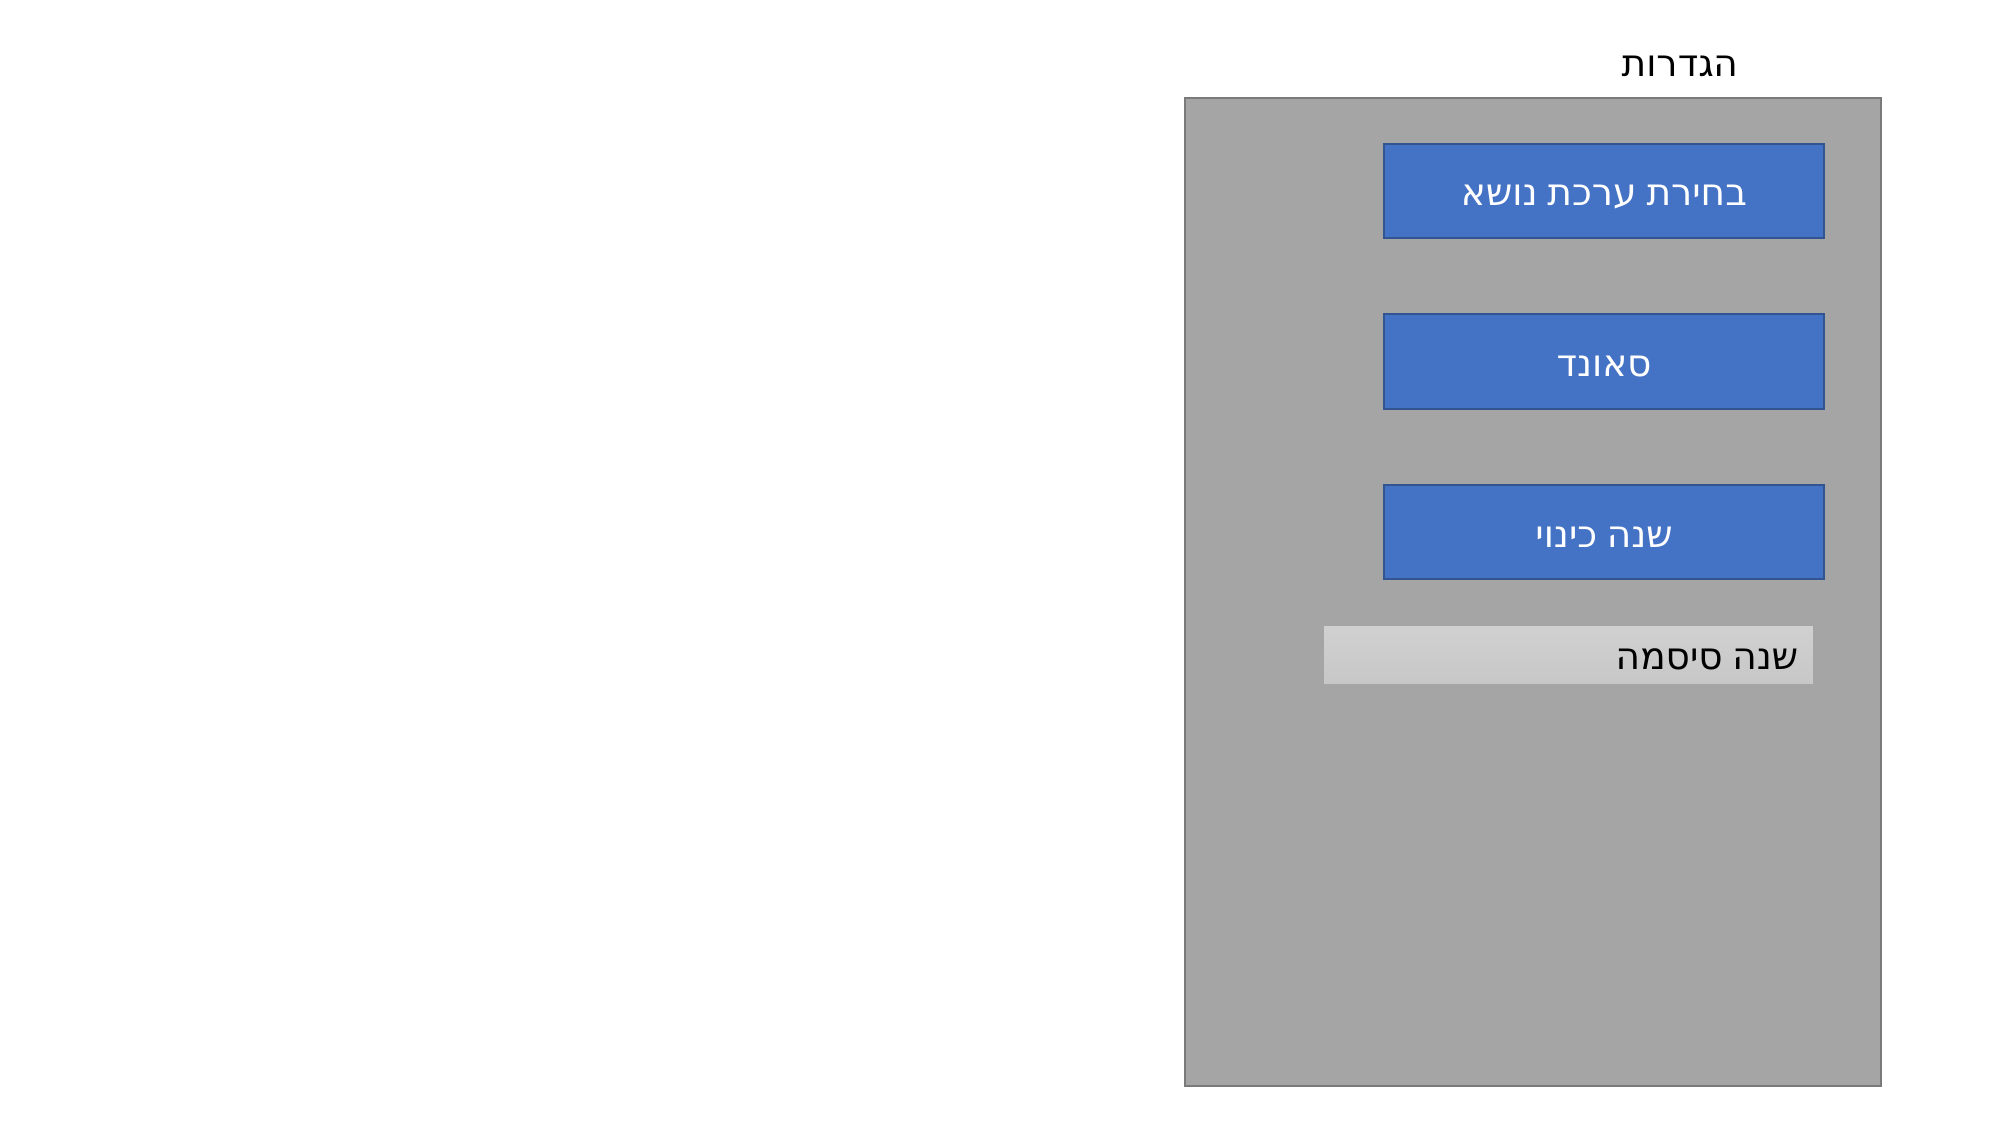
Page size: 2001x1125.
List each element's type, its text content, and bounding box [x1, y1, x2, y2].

text_box סאונד [1383, 313, 1825, 410]
text_box שנה כינוי [1383, 484, 1825, 580]
text_box שנה סיסמה [1323, 625, 1814, 685]
text_box בחירת ערכת נושא [1383, 143, 1825, 239]
text_box הגדרות [1384, 32, 1753, 92]
text_box [1184, 97, 1882, 1087]
